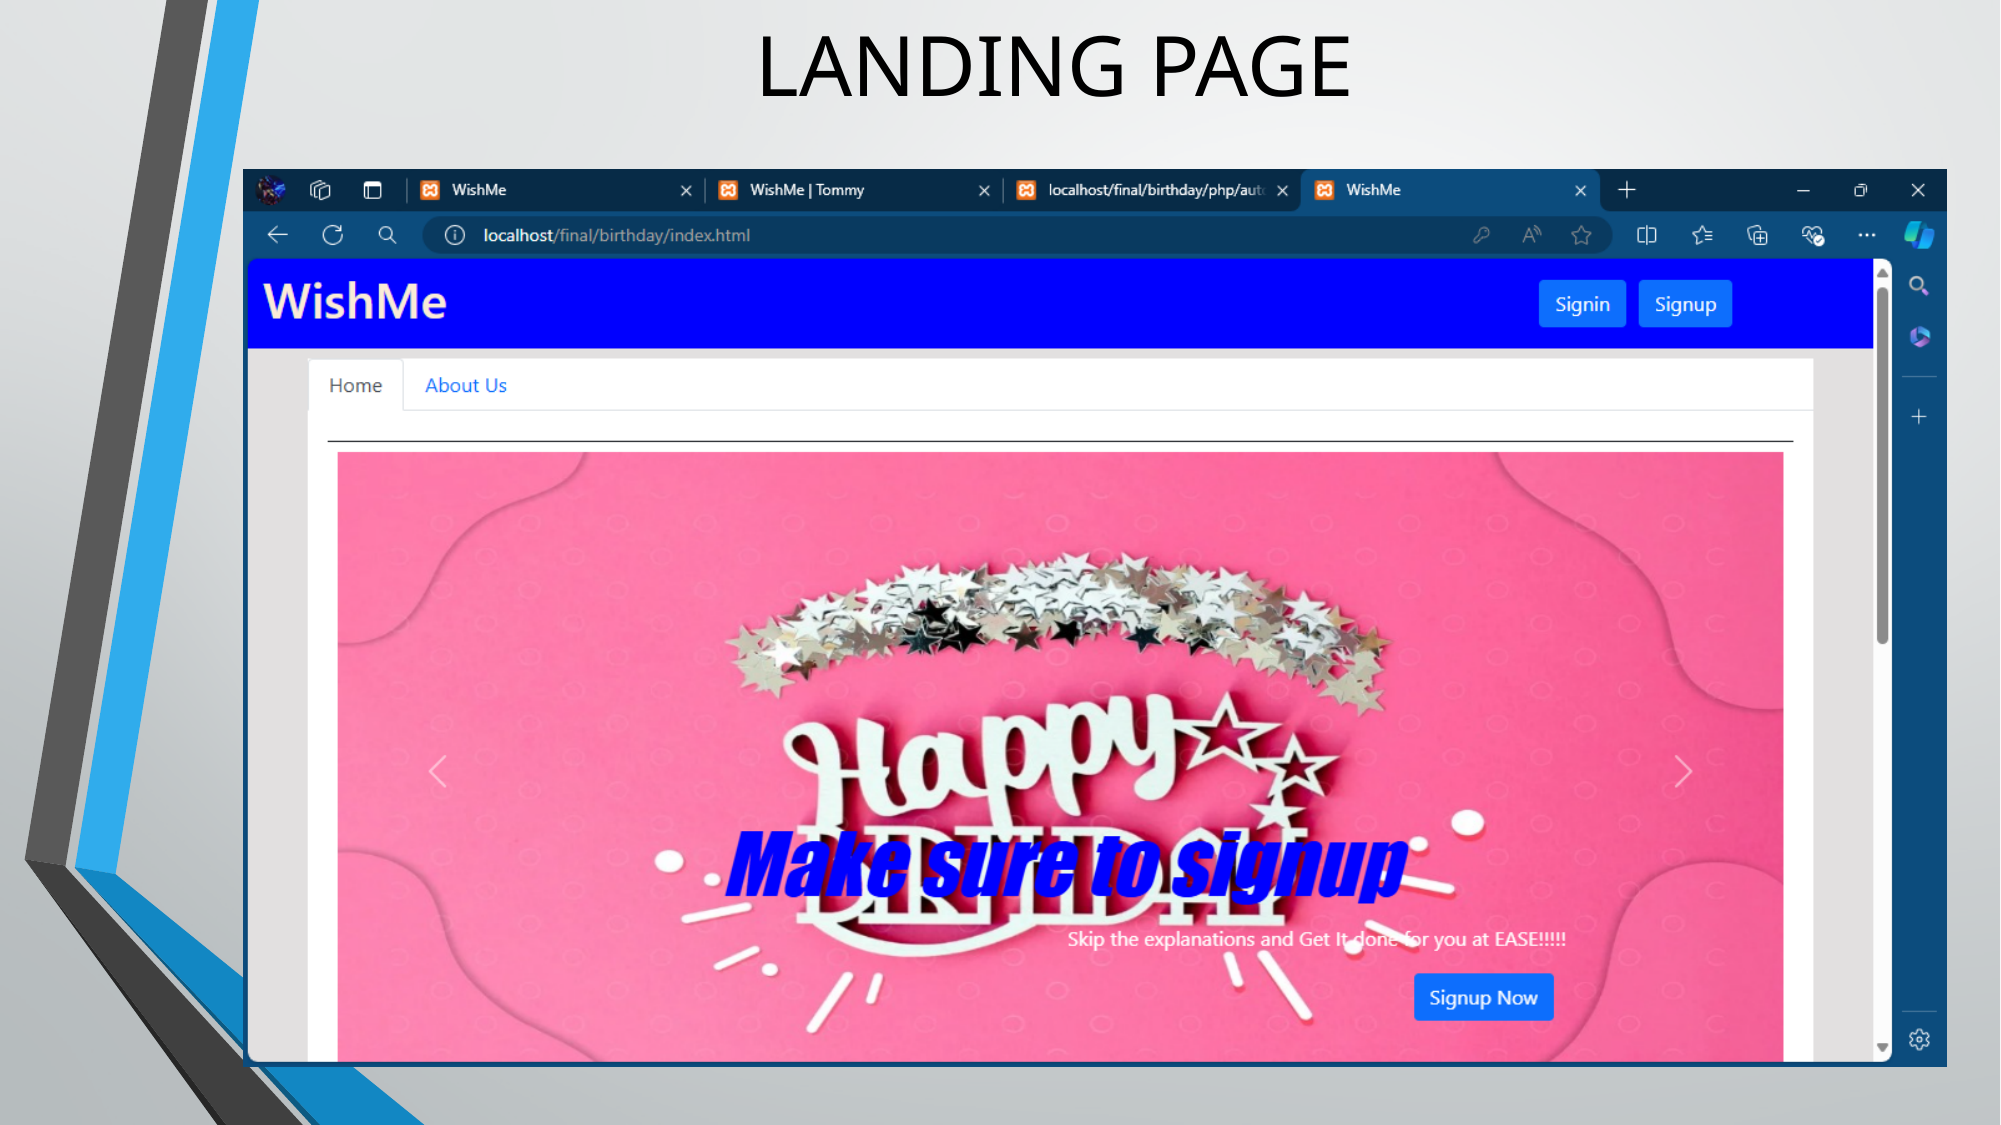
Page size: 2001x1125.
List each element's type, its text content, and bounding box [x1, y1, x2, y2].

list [243, 168, 1948, 1068]
title LANDING PAGE [223, 0, 1887, 127]
